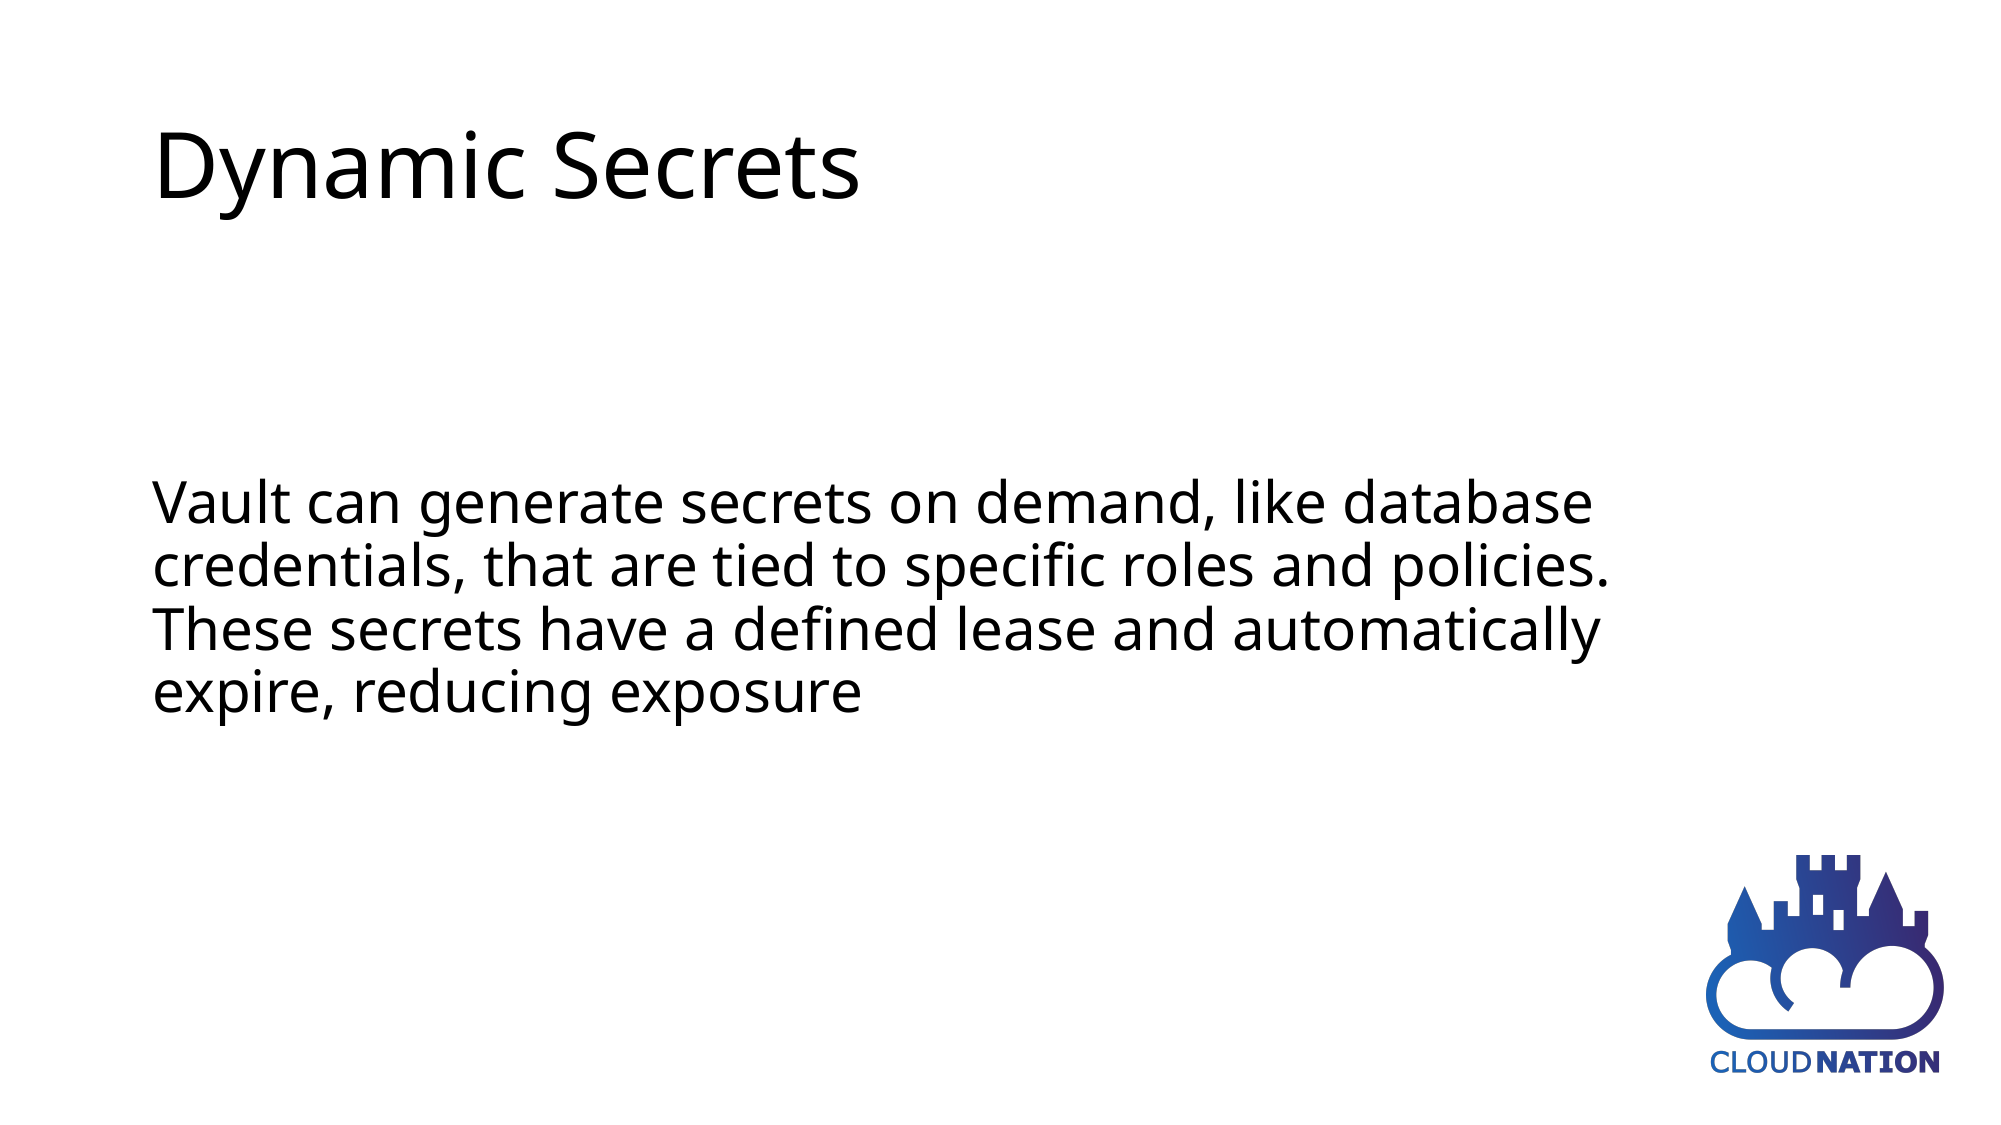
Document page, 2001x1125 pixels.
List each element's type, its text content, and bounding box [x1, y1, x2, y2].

list Vault can generate secrets on demand, like database credentials, that are tied to specific roles and policies. These secrets have a defined lease and automatically expire, reducing exposure [137, 466, 1721, 933]
title Dynamic Secrets [137, 59, 1863, 278]
picture [1706, 855, 1944, 1073]
